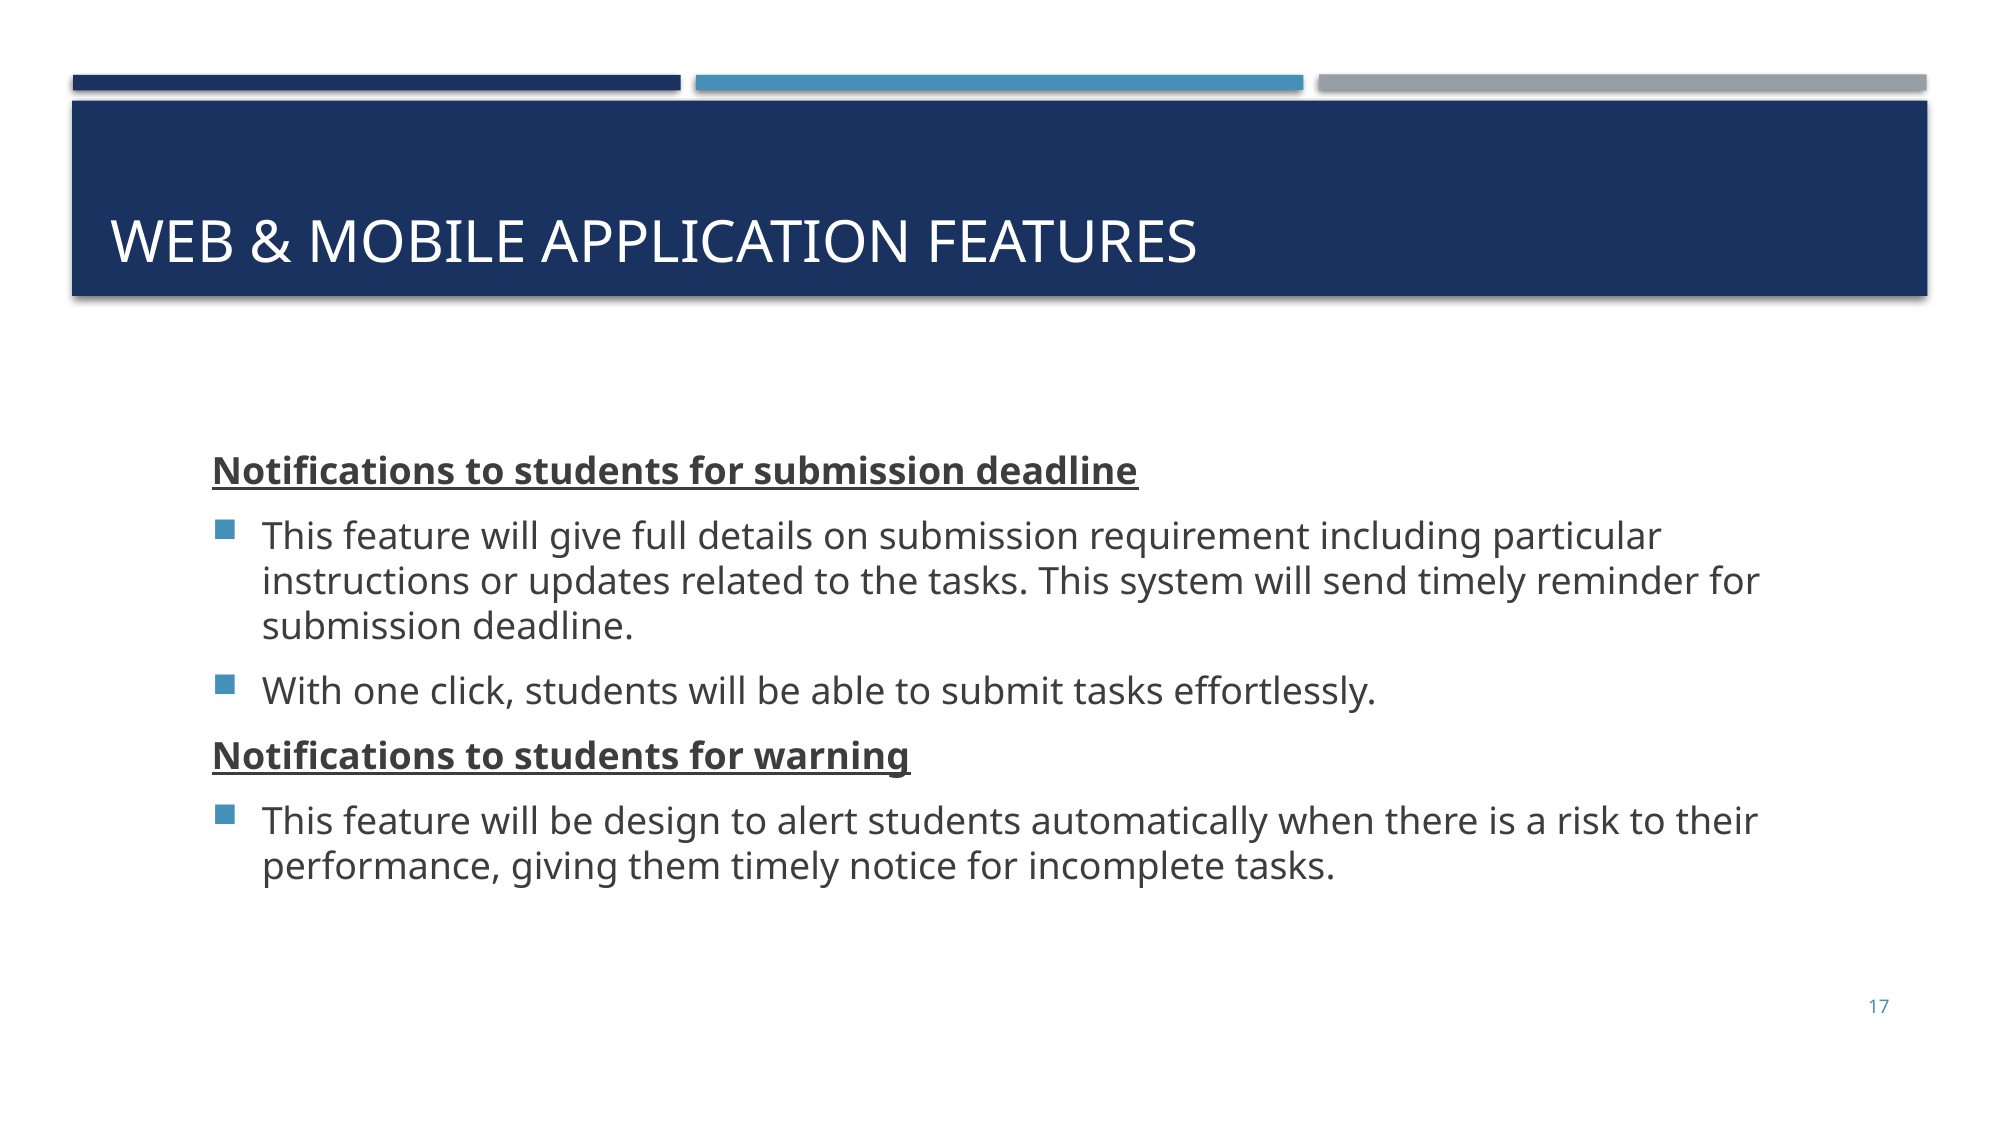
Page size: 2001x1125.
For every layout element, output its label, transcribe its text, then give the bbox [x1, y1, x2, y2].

list Notifications to students for submission deadline This feature will give full details on submission requirement including particular instructions or updates related to the tasks. This system will send timely reminder for submission deadline. With one click, students will be able to submit tasks effortlessly. Notifications to students for warning This feature will be design to alert students automatically when there is a risk to their performance, giving them timely notice for incomplete tasks. [196, 369, 1809, 1029]
title Web & mobile application Features [95, 115, 1905, 282]
slide_number 17 [1732, 977, 1905, 1037]
